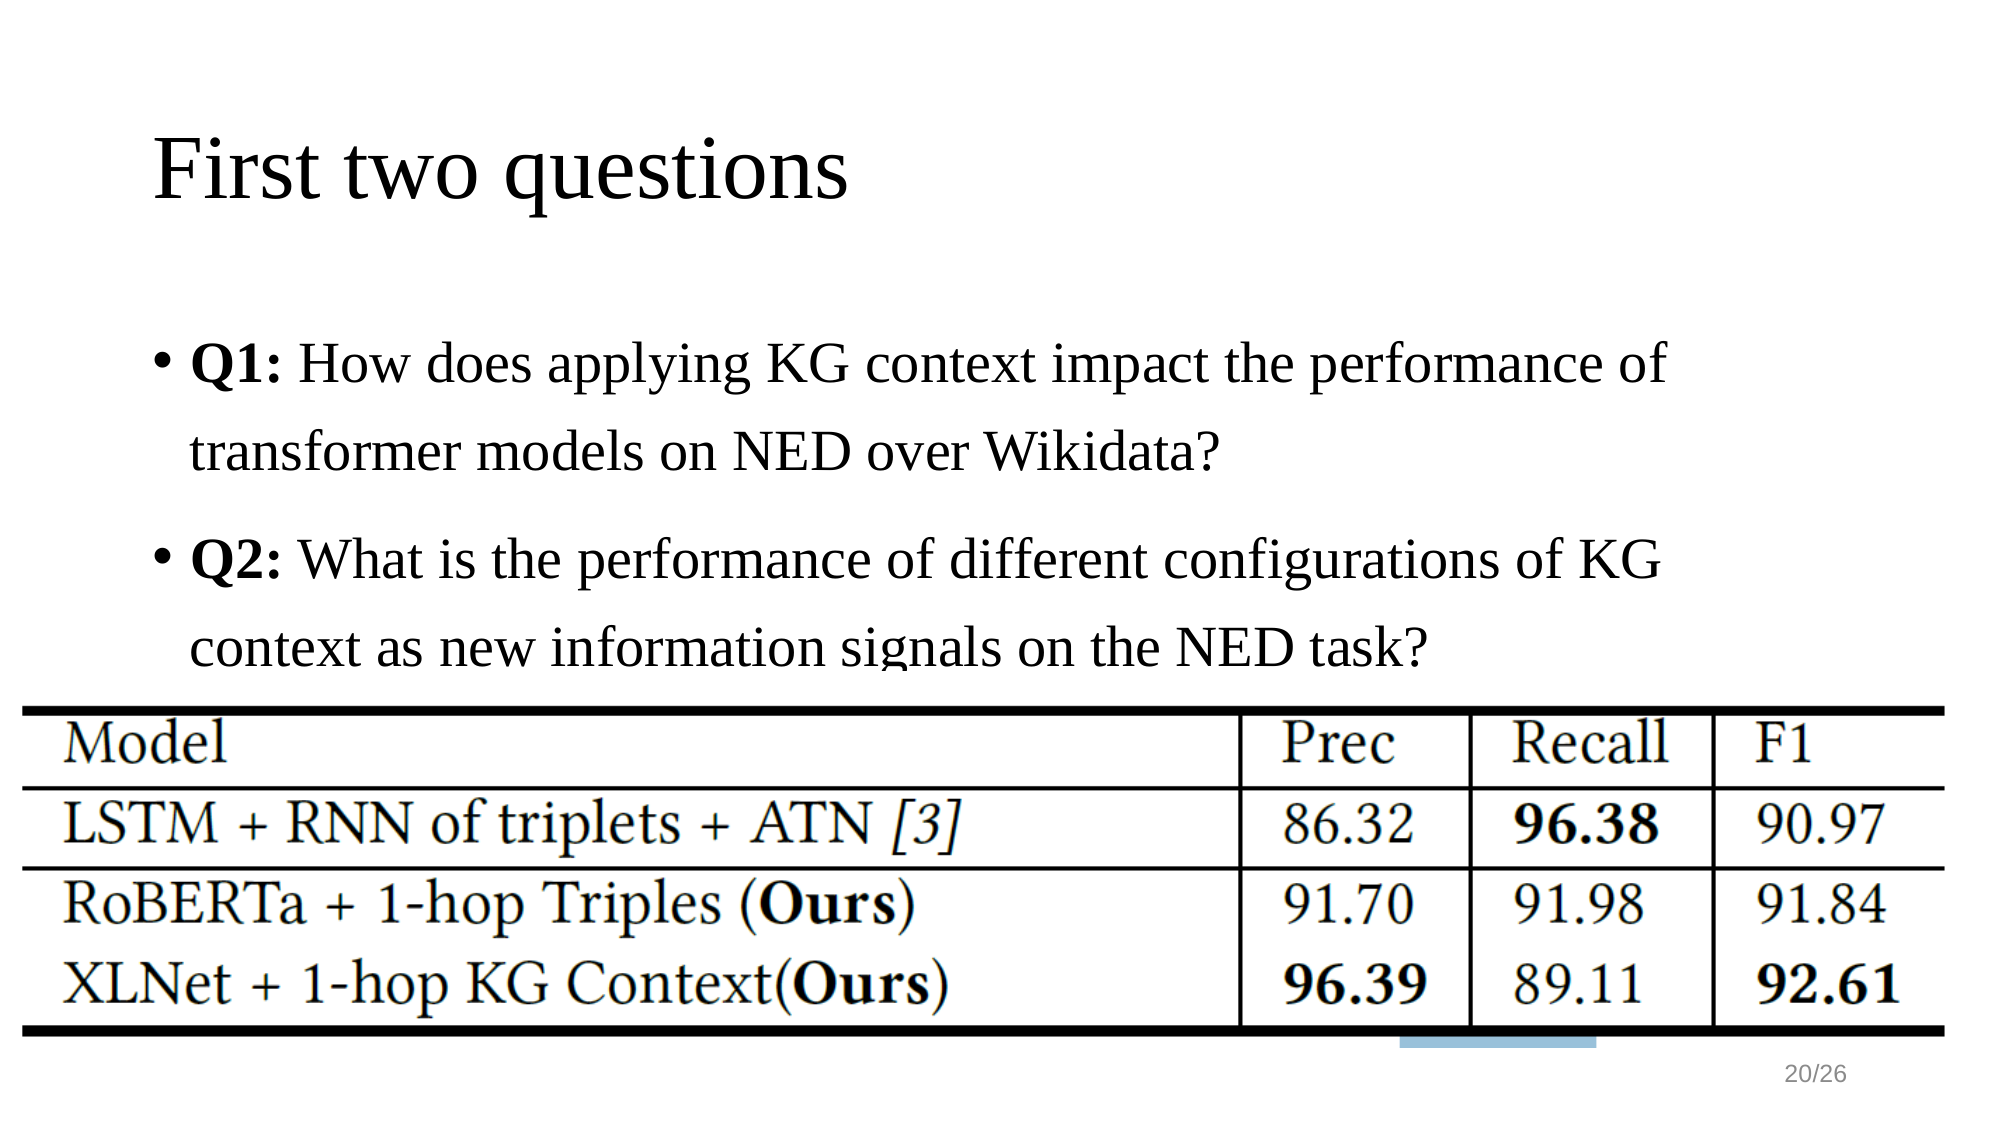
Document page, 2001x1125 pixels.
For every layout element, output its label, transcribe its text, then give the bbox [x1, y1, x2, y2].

list Q1: How does applying KG context impact the performance of transformer models on NED over Wikidata? Q2: What is the performance of different configurations of KG context as new information signals on the NED task? [137, 299, 1863, 671]
slide_number 20/26 [1412, 1048, 1863, 1103]
picture [0, 671, 1956, 1048]
title First two questions [137, 59, 1863, 278]
